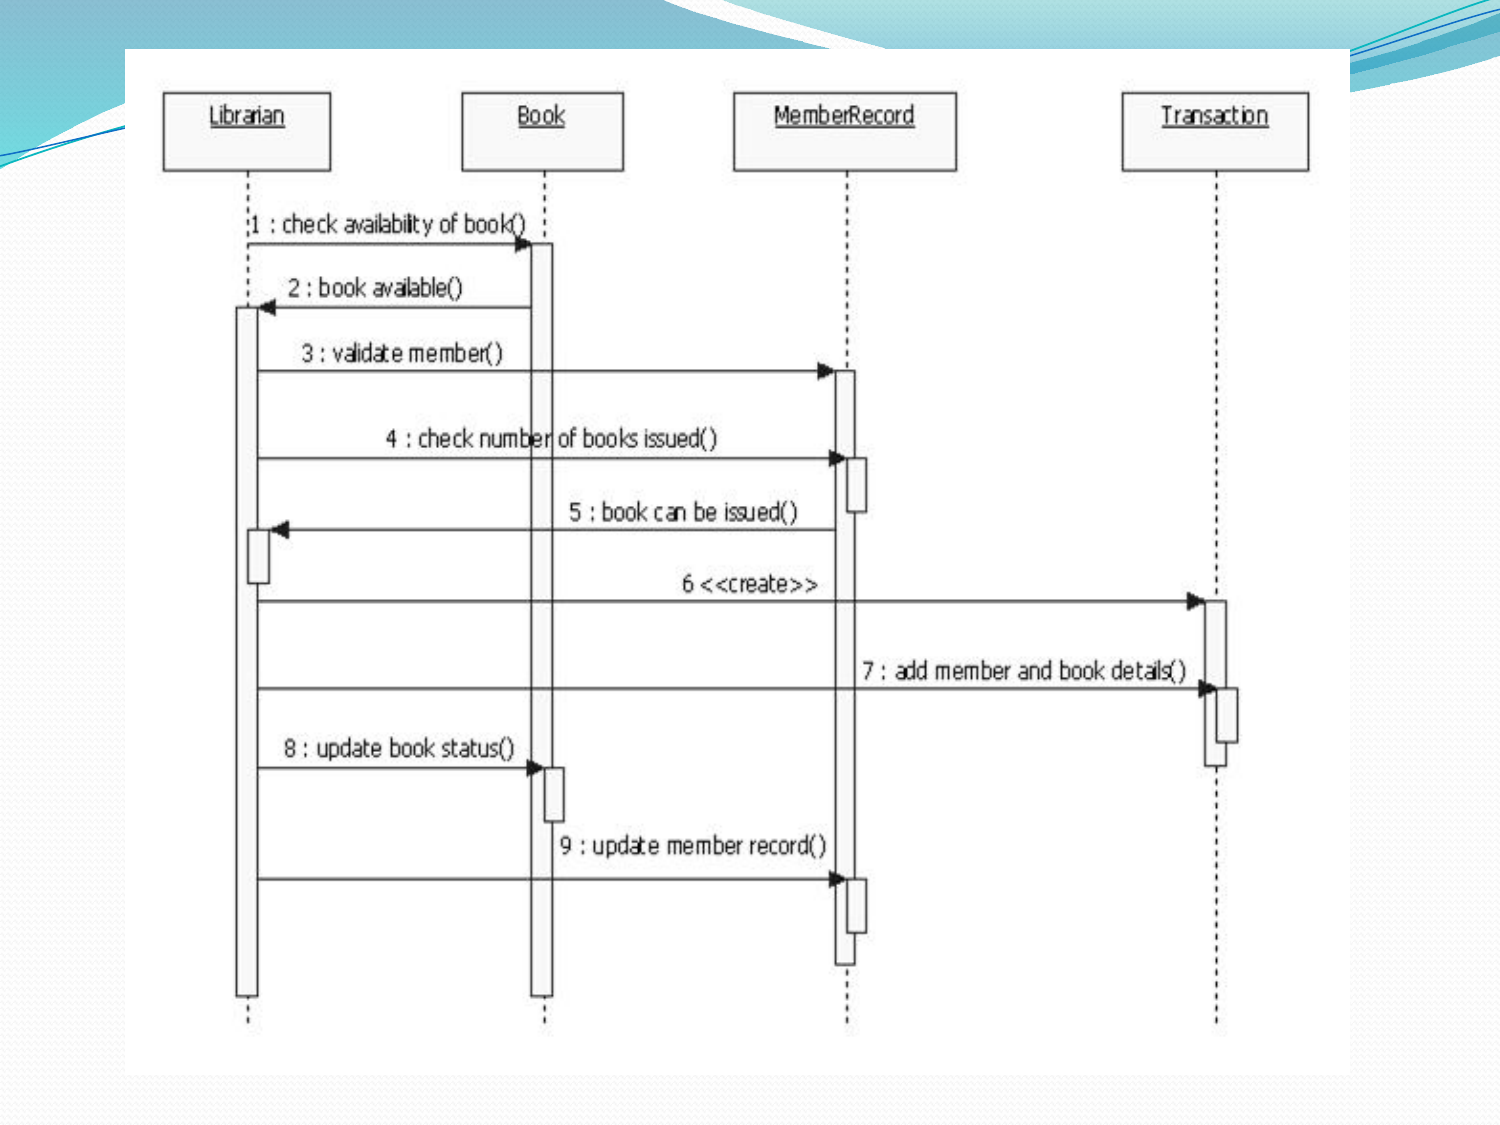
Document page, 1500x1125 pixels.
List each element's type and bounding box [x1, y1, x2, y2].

list [124, 49, 1351, 1076]
